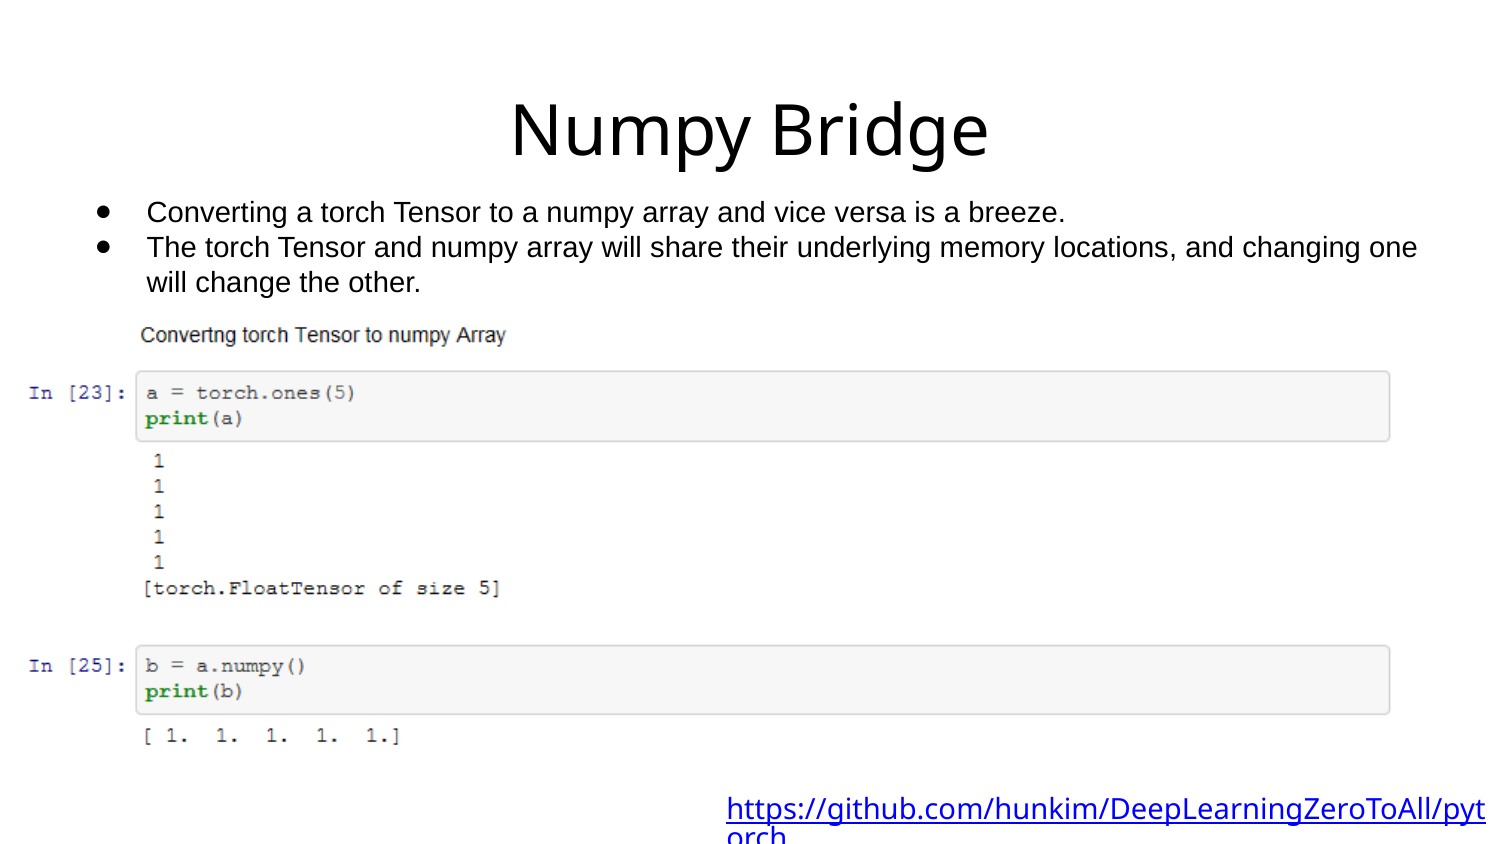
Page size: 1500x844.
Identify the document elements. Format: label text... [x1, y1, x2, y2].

text_box https://github.com/hunkim/DeepLearningZeroToAll/pytorch [721, 784, 1491, 837]
title Numpy Bridge [297, 21, 1203, 187]
picture [27, 320, 1401, 751]
text_box Converting a torch Tensor to a numpy array and vice versa is a breeze. The torch Tensor and numpy array will share their underlying memory locations, and changing one will change the other. [65, 187, 1435, 305]
